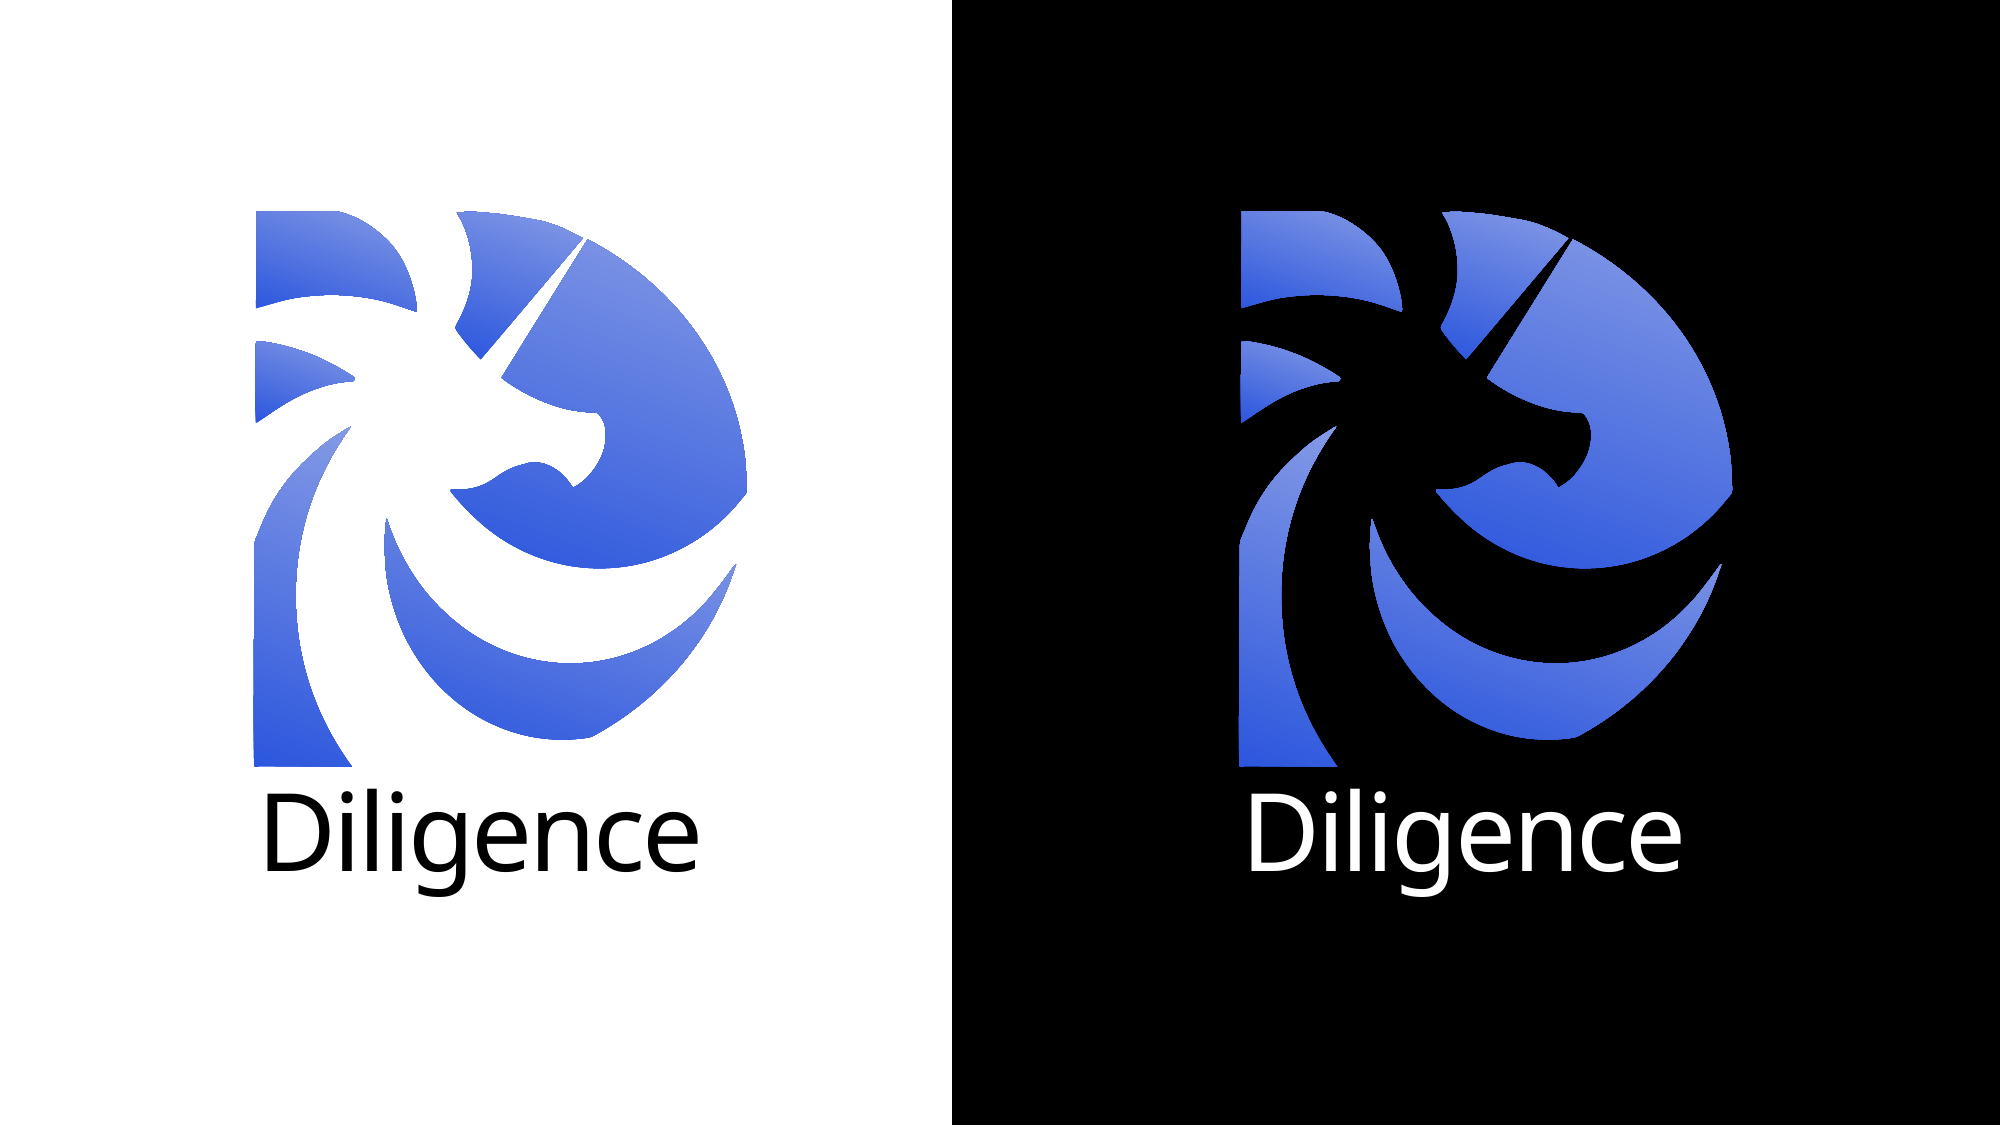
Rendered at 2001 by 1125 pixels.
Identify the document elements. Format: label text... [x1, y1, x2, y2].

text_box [1238, 211, 1733, 767]
text_box Diligence [176, 756, 785, 901]
text_box Diligence [1160, 756, 1768, 901]
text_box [253, 211, 747, 767]
text_box [951, 0, 2000, 1125]
